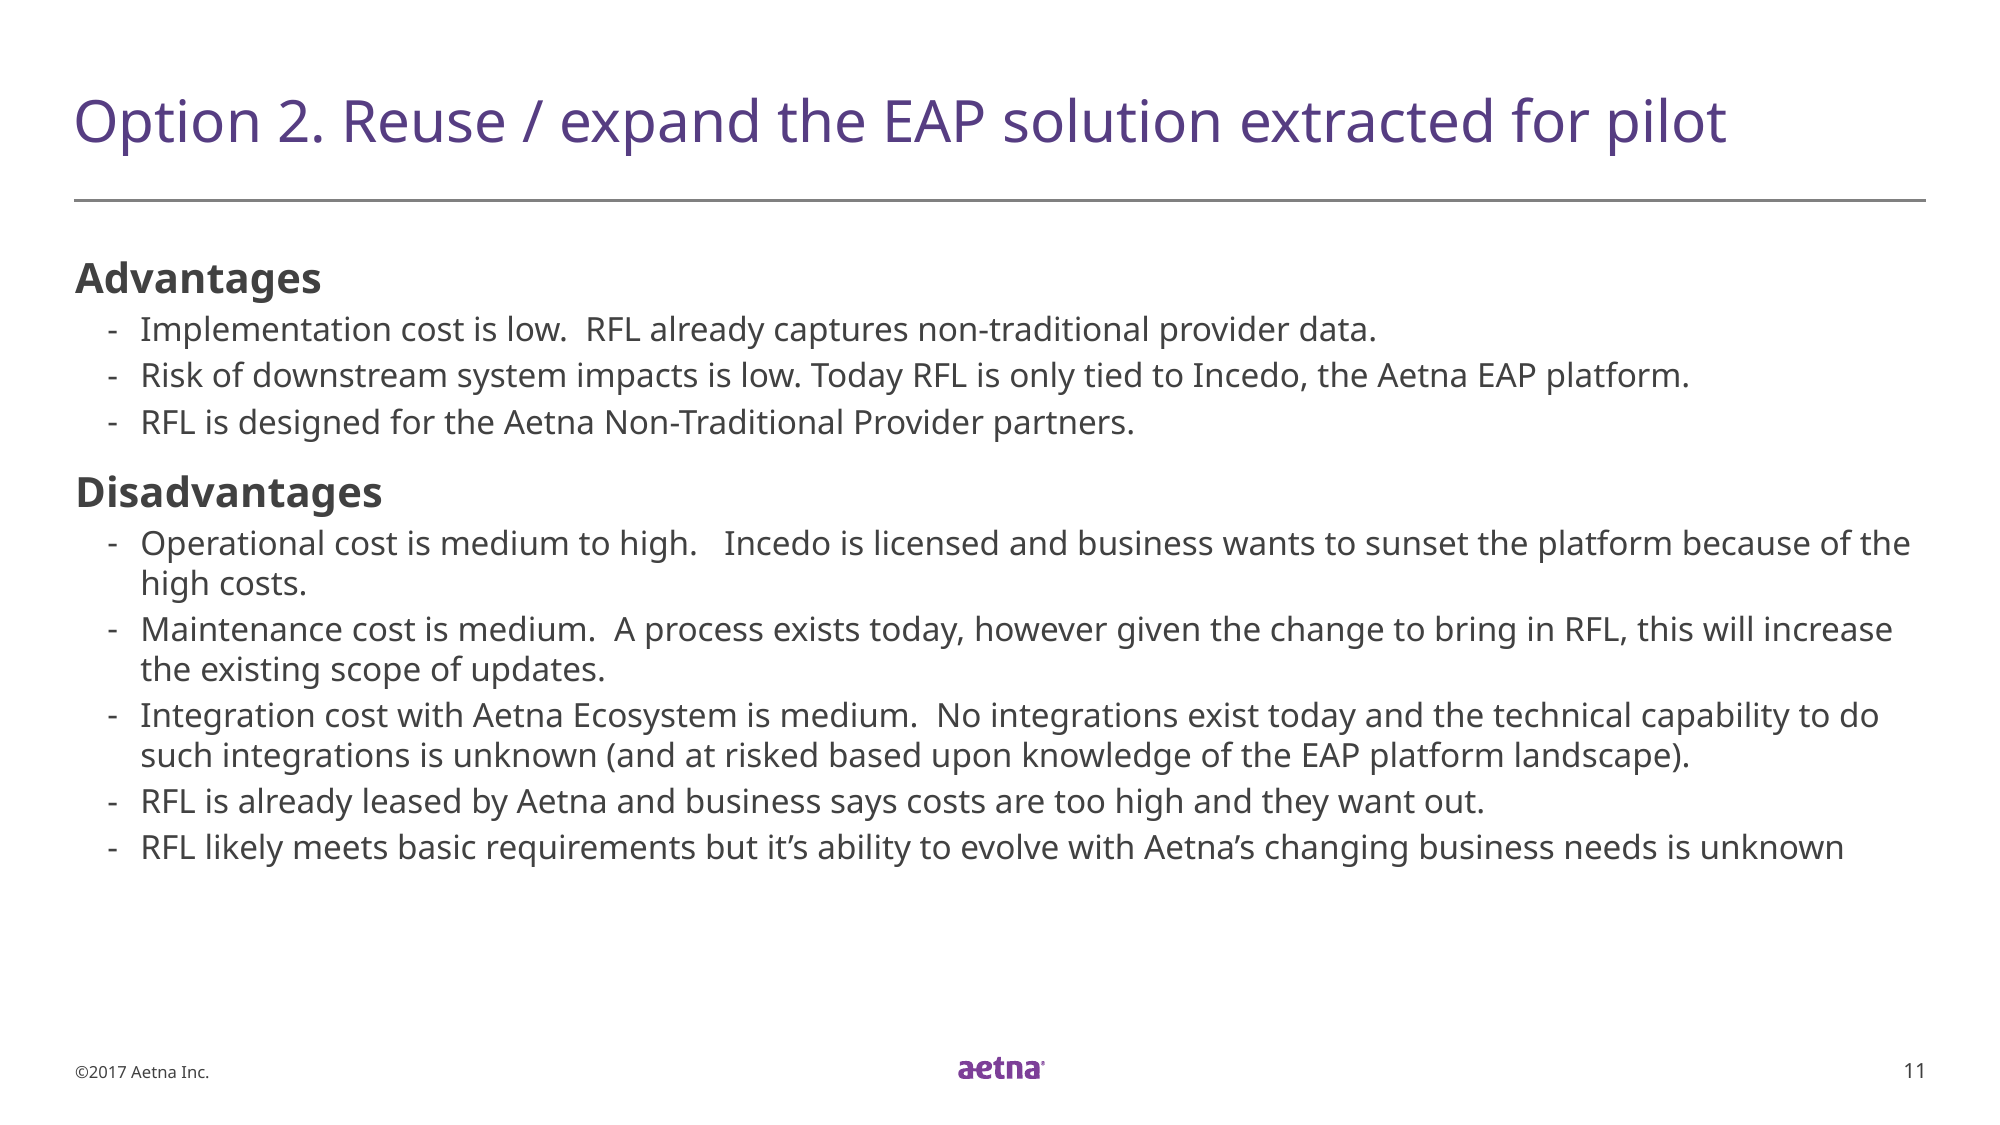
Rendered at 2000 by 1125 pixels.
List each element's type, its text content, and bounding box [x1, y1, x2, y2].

list Advantages Implementation cost is low. RFL already captures non-traditional provider data. Risk of downstream system impacts is low. Today RFL is only tied to Incedo, the Aetna EAP platform. RFL is designed for the Aetna Non-Traditional Provider partners. Disadvantages Operational cost is medium to high. Incedo is licensed and business wants to sunset the platform because of the high costs. Maintenance cost is medium. A process exists today, however given the change to bring in RFL, this will increase the existing scope of updates. Integration cost with Aetna Ecosystem is medium. No integrations exist today and the technical capability to do such integrations is unknown (and at risked based upon knowledge of the EAP platform landscape). RFL is already leased by Aetna and business says costs are too high and they want out. RFL likely meets basic requirements but it’s ability to evolve with Aetna’s changing business needs is unknown [75, 252, 1933, 1023]
title Option 2. Reuse / expand the EAP solution extracted for pilot [73, 63, 1899, 184]
